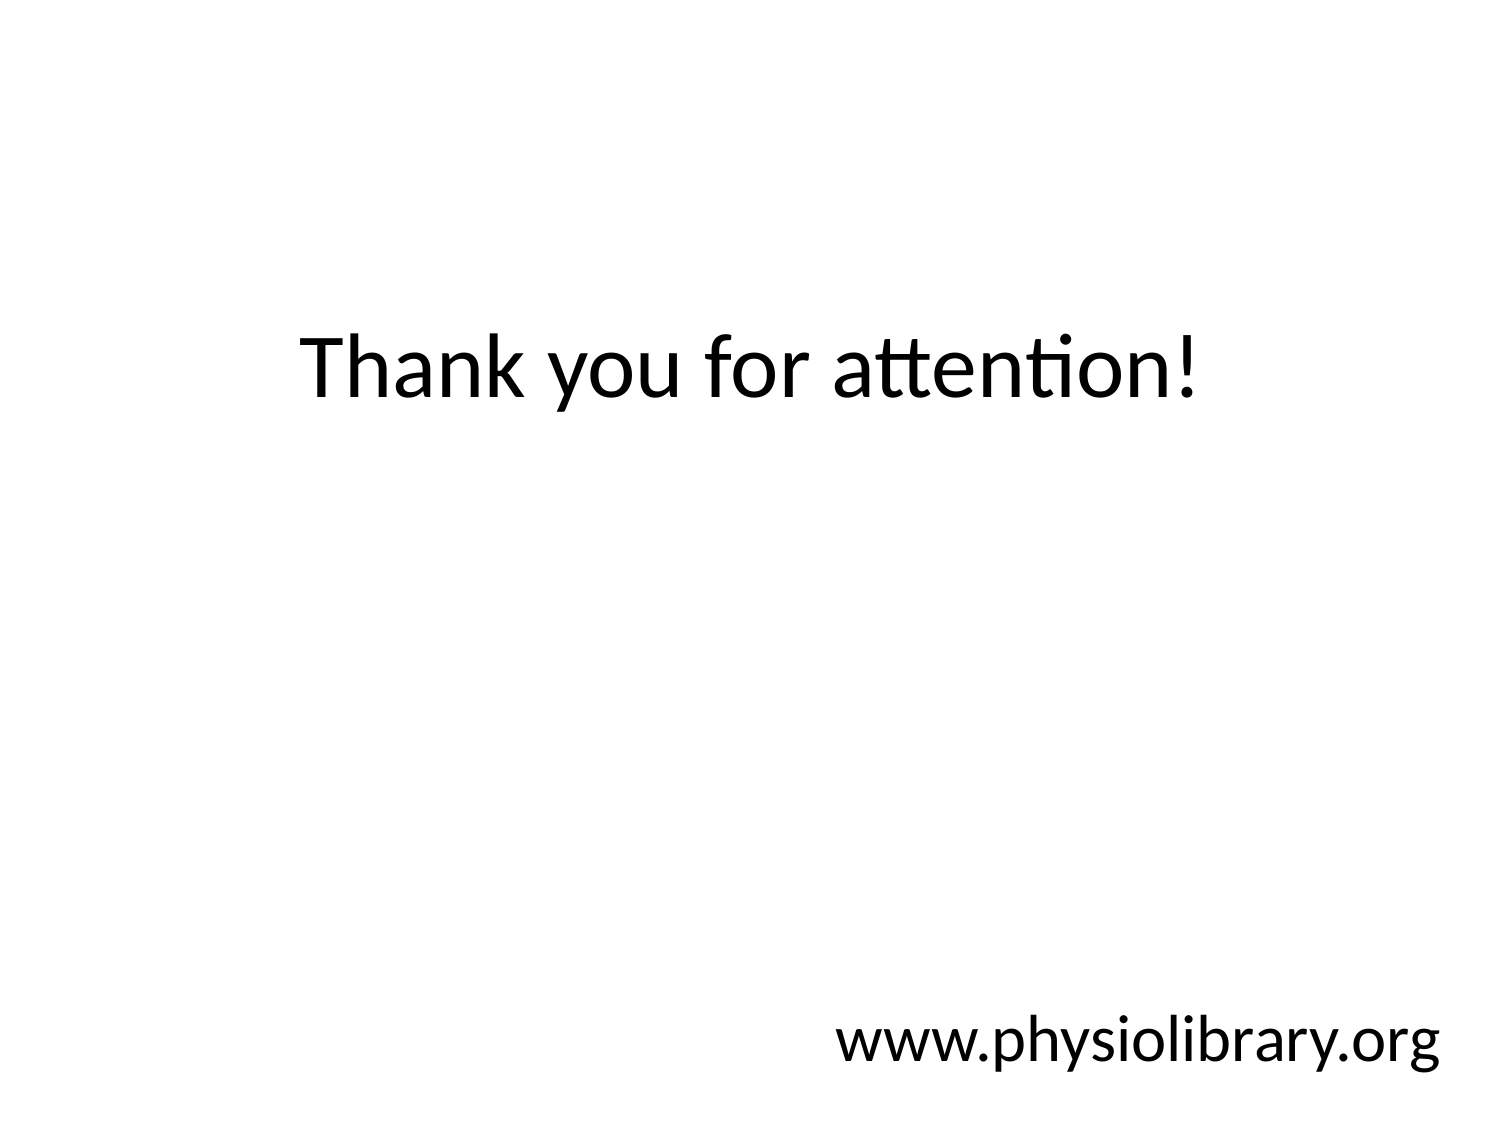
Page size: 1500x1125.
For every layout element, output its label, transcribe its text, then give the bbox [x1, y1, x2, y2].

title Thank you for attention! [76, 267, 1427, 455]
list www.physiolibrary.org [820, 987, 1461, 1087]
